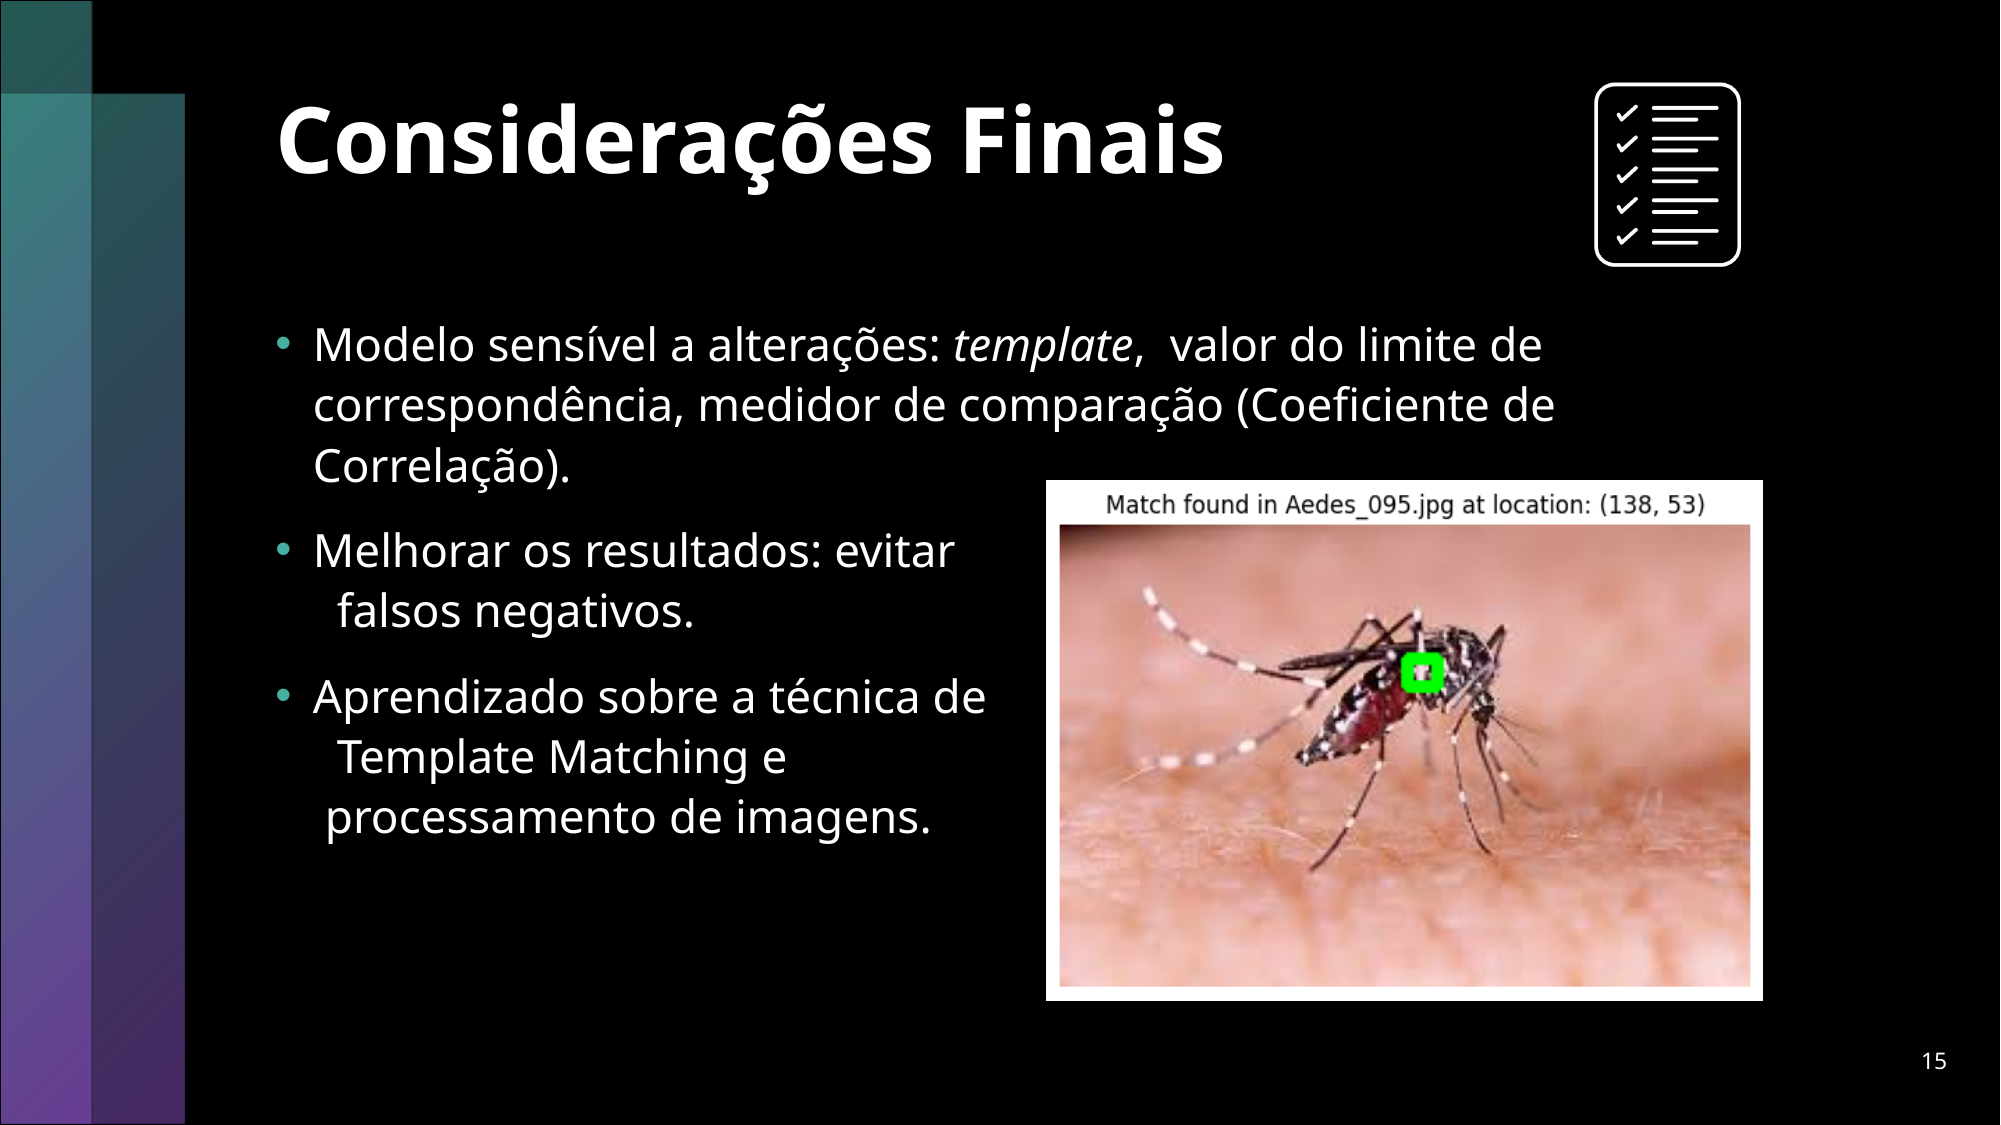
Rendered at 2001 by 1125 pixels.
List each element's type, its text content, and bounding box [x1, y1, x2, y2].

picture [1572, 78, 1763, 271]
picture [1046, 480, 1763, 1001]
list Modelo sensível a alterações: template, valor do limite de correspondência, medidor de comparação (Coeficiente de Correlação). Melhorar os resultados: evitar falsos negativos. Aprendizado sobre a técnica de Template Matching e processamento de imagens. [260, 302, 1817, 999]
title Considerações Finais [260, 74, 1817, 302]
slide_number 15 [1828, 1032, 1963, 1093]
